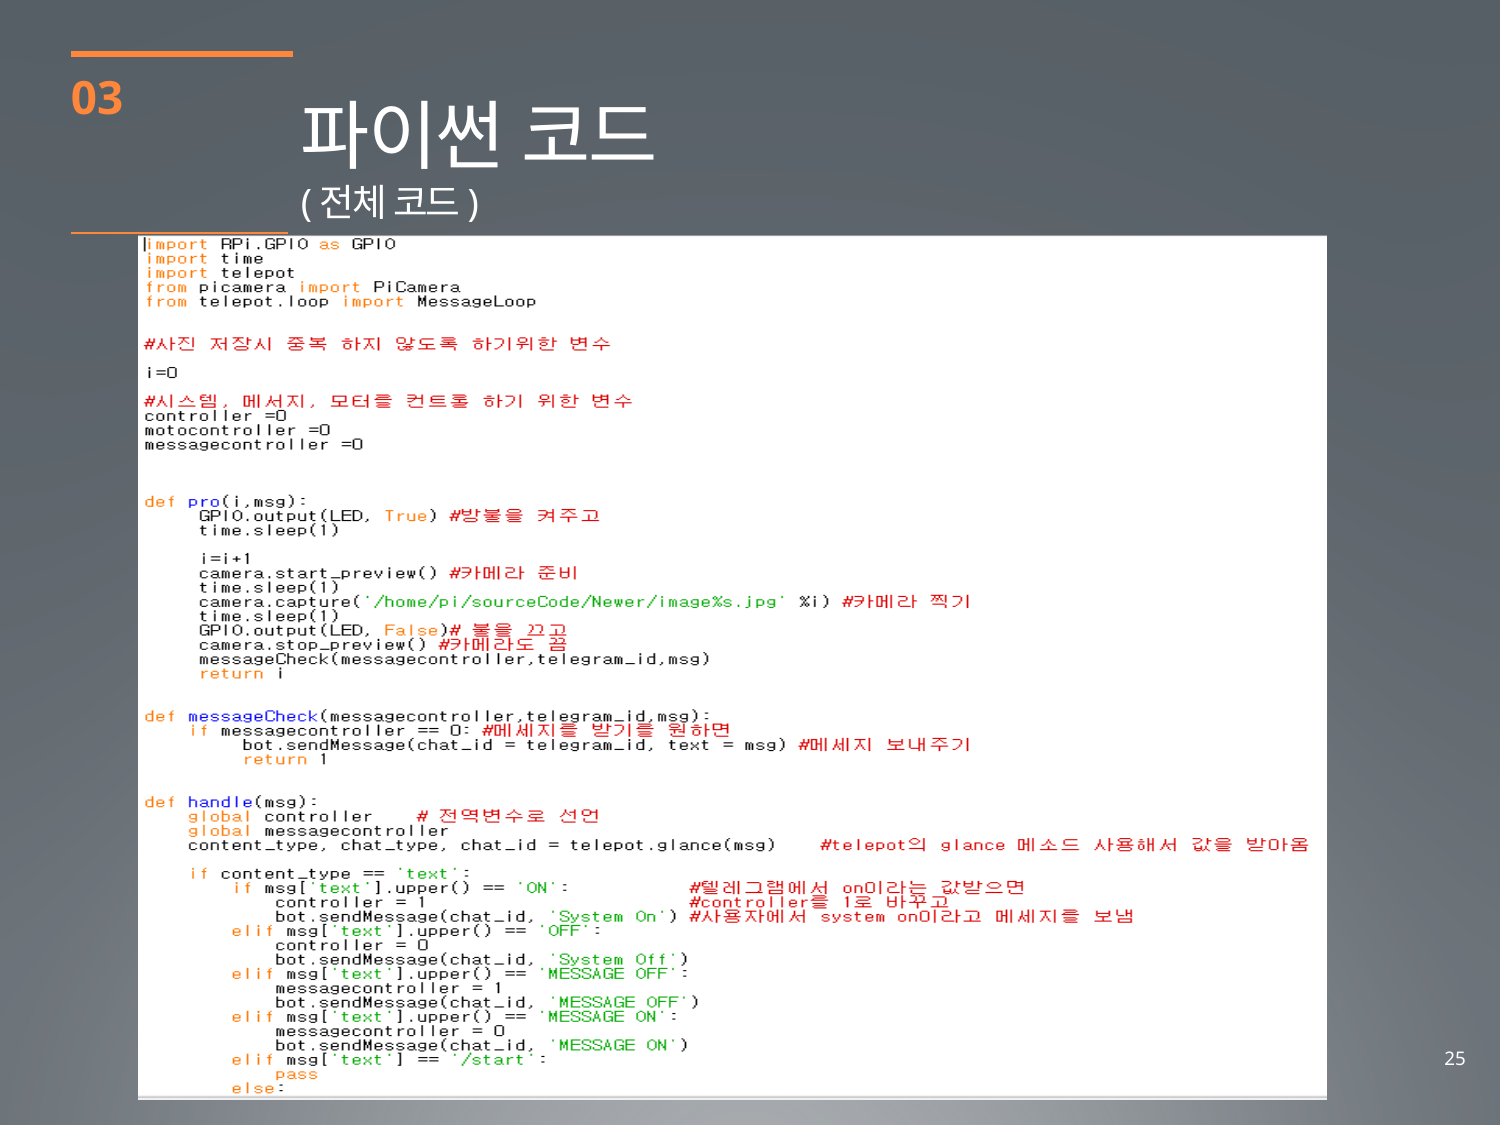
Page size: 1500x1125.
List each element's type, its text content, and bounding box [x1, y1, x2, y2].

text_box 파이썬 코드 (전체 코드) [285, 80, 684, 233]
text_box 03 [56, 61, 139, 132]
picture [0, 0, 1500, 1125]
